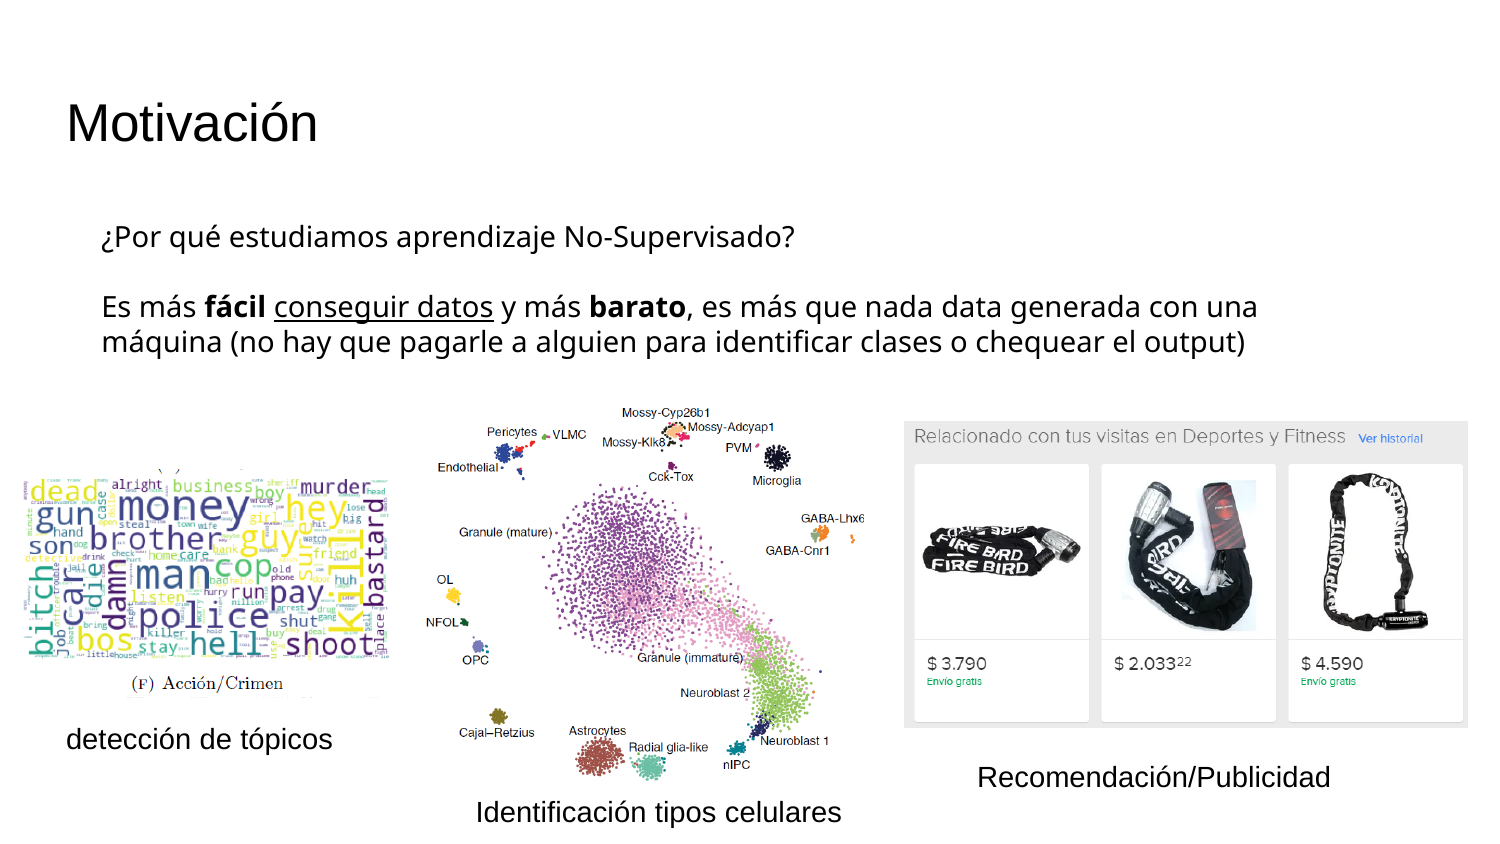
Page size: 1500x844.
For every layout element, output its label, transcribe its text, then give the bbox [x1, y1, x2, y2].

picture [415, 399, 864, 792]
picture [904, 421, 1469, 728]
title Motivación [51, 72, 1449, 167]
text_box Recomendación/Publicidad [962, 743, 1500, 809]
text_box detección de tópicos [51, 705, 410, 771]
text_box Identificación tipos celulares [460, 778, 1040, 843]
text_box ¿Por qué estudiamos aprendizaje No-Supervisado? Es más fácil conseguir datos y más barato, es más que nada data generada con una máquina (no hay que pagarle a alguien para identificar clases o chequear el output) [86, 203, 1338, 409]
picture [16, 469, 390, 699]
